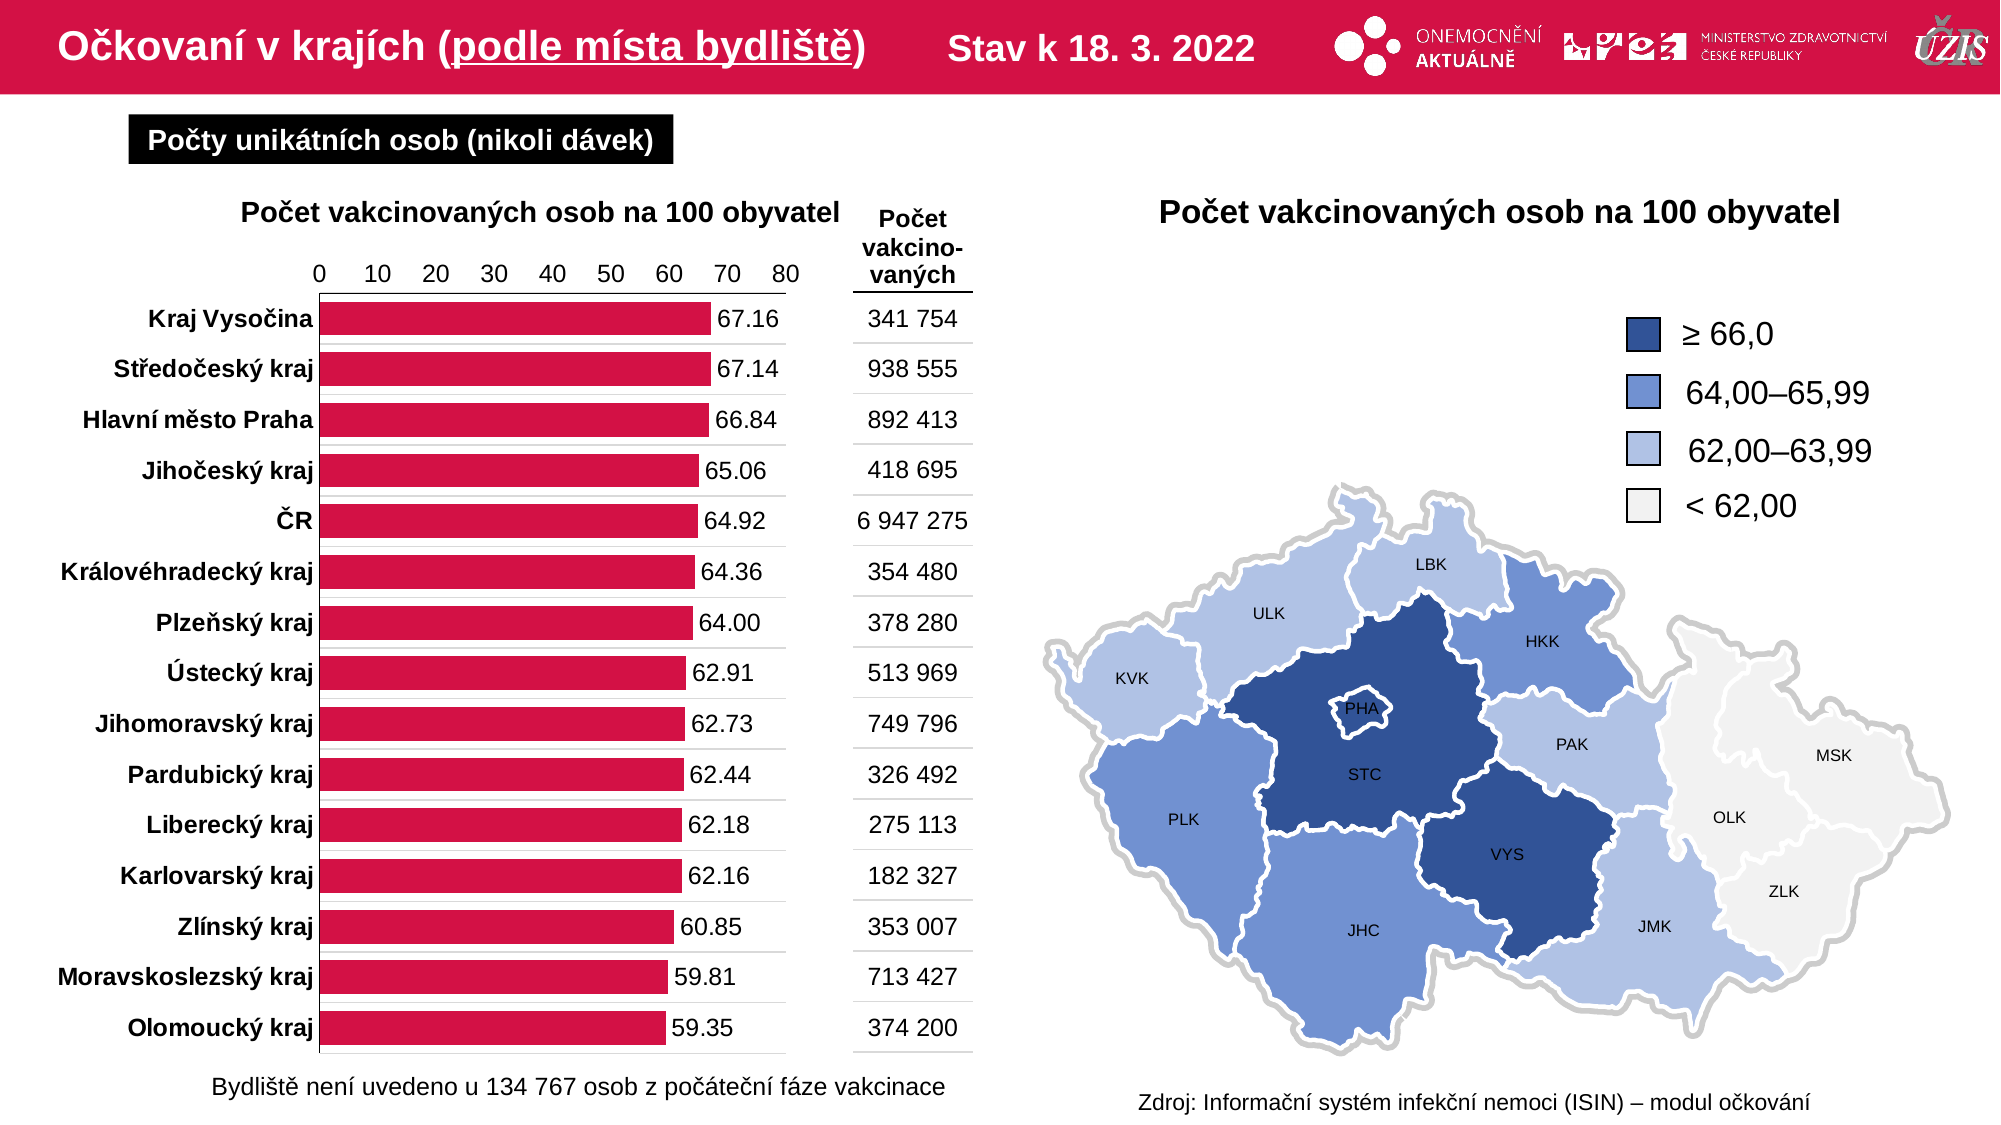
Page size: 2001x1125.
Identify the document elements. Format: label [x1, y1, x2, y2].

text_box [1050, 490, 1943, 1049]
text_box [1123, 1080, 1827, 1123]
text_box [1670, 421, 1888, 531]
picture [1563, 31, 1888, 60]
table_cell [859, 496, 973, 545]
table_cell [859, 901, 973, 950]
text_box [1670, 363, 1886, 419]
text_box [1626, 374, 1661, 409]
text_box [1144, 183, 1857, 238]
title [42, 0, 1262, 95]
picture [1334, 16, 1542, 76]
text_box [1626, 431, 1661, 466]
text_box [1626, 488, 1661, 523]
table_cell [859, 597, 973, 646]
table_cell [859, 293, 973, 342]
text_box [1667, 304, 1790, 360]
picture [1915, 15, 1989, 66]
table_cell [859, 344, 973, 393]
text_box [1626, 317, 1661, 352]
table_cell [859, 445, 973, 494]
table_cell [859, 546, 973, 595]
table_cell [859, 648, 973, 697]
text_box [932, 16, 1322, 77]
text_box [196, 1063, 963, 1108]
text_box [225, 186, 857, 236]
table_cell [859, 749, 973, 798]
table_cell [859, 698, 973, 747]
table_cell [859, 952, 973, 1001]
table_cell [859, 850, 973, 899]
table_cell [859, 800, 973, 849]
table_header [853, 201, 973, 291]
table_cell [859, 394, 973, 443]
chart [28, 236, 859, 1077]
table_cell [859, 1002, 973, 1051]
text_box [128, 114, 674, 164]
